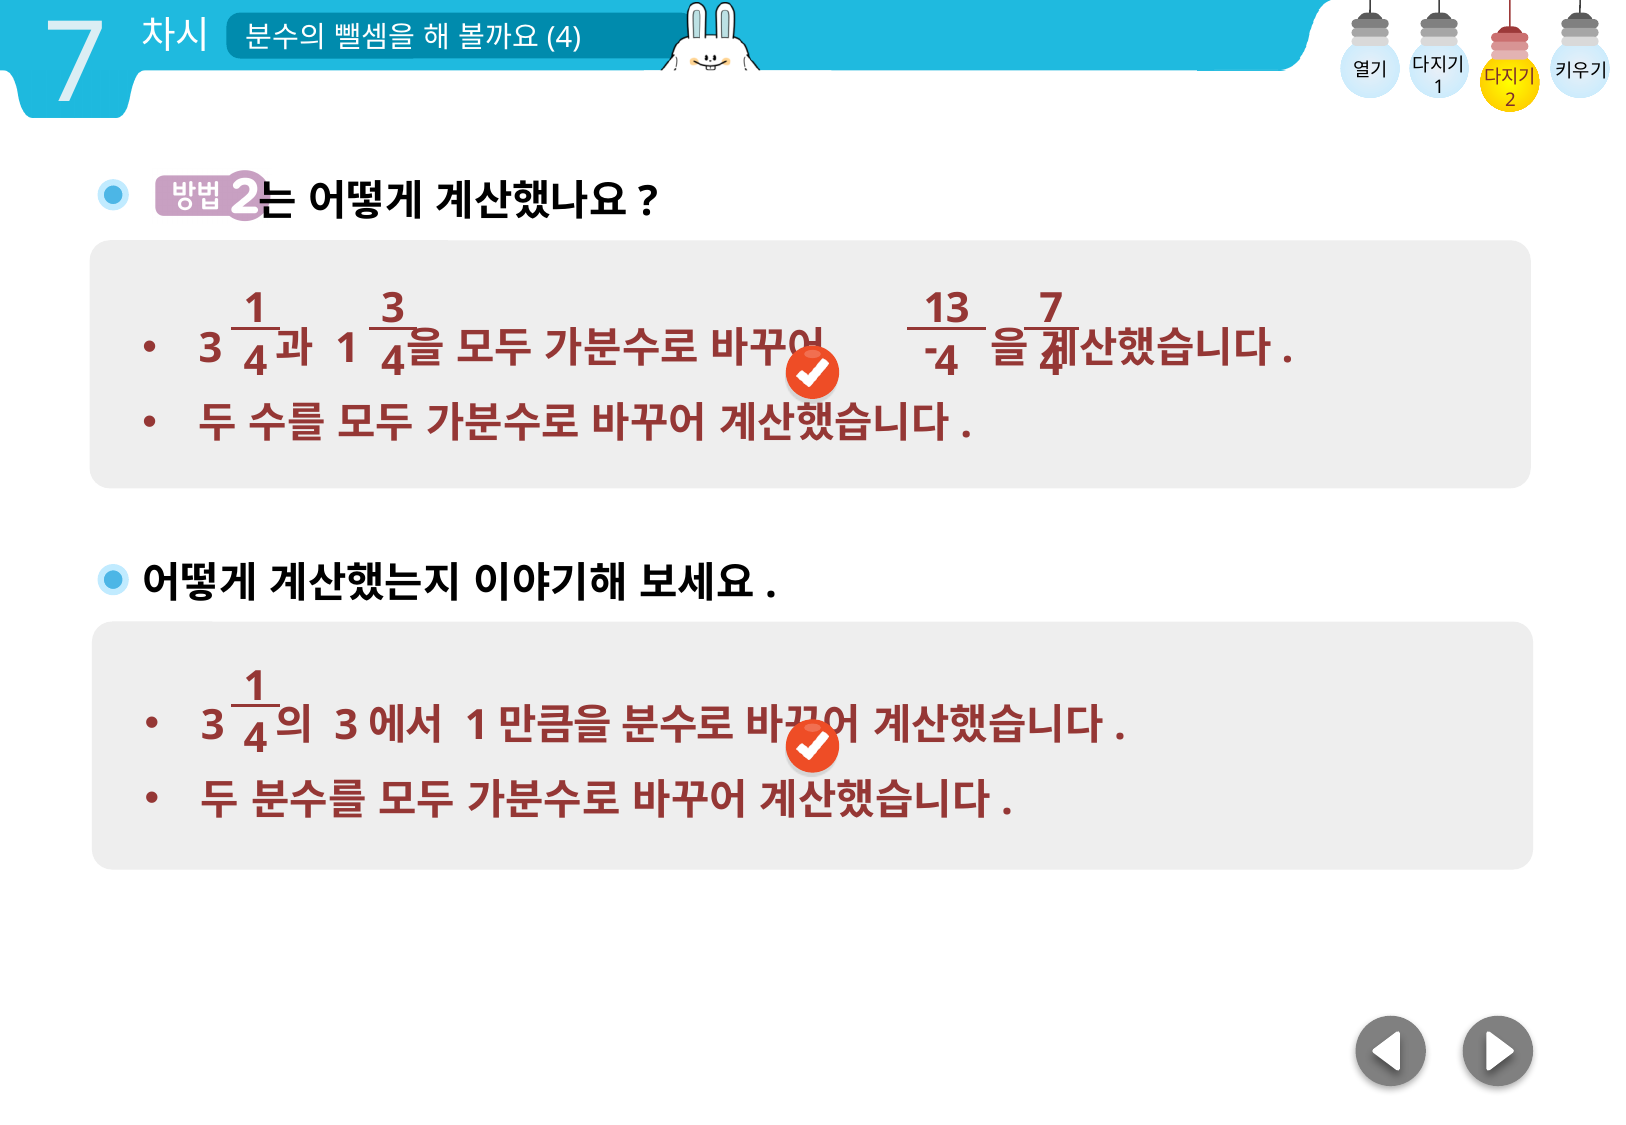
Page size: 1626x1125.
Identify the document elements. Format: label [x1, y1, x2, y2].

text_box [1355, 1015, 1534, 1087]
text_box [785, 719, 840, 773]
picture [659, 2, 761, 70]
text_box [785, 345, 840, 400]
text_box [89, 156, 1535, 489]
picture [3, 70, 145, 118]
text_box [91, 538, 1534, 870]
text_box [1196, 0, 1624, 119]
